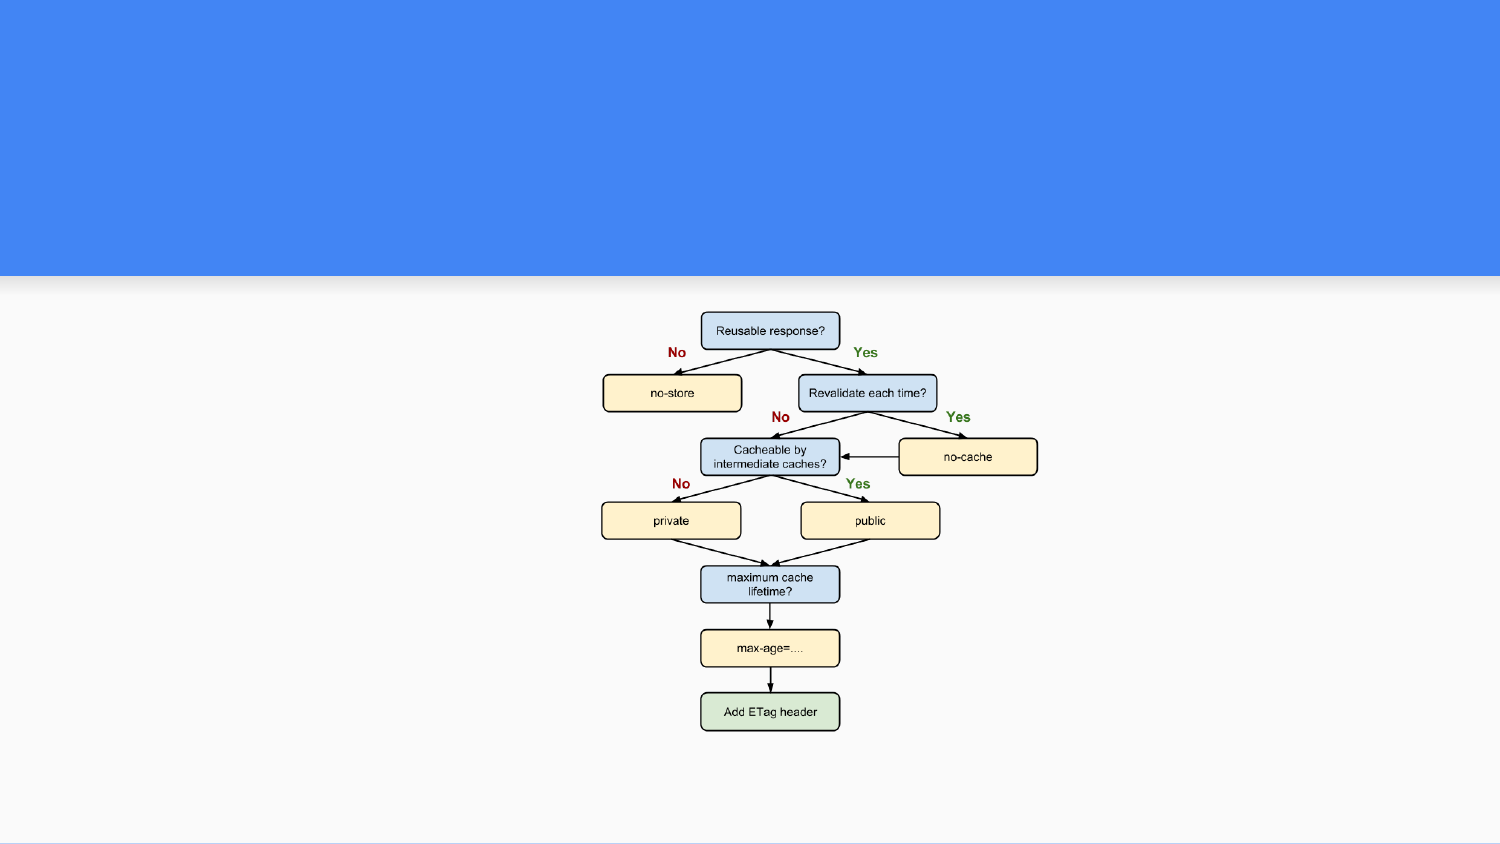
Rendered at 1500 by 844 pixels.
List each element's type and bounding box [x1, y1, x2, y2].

picture [598, 289, 1041, 735]
